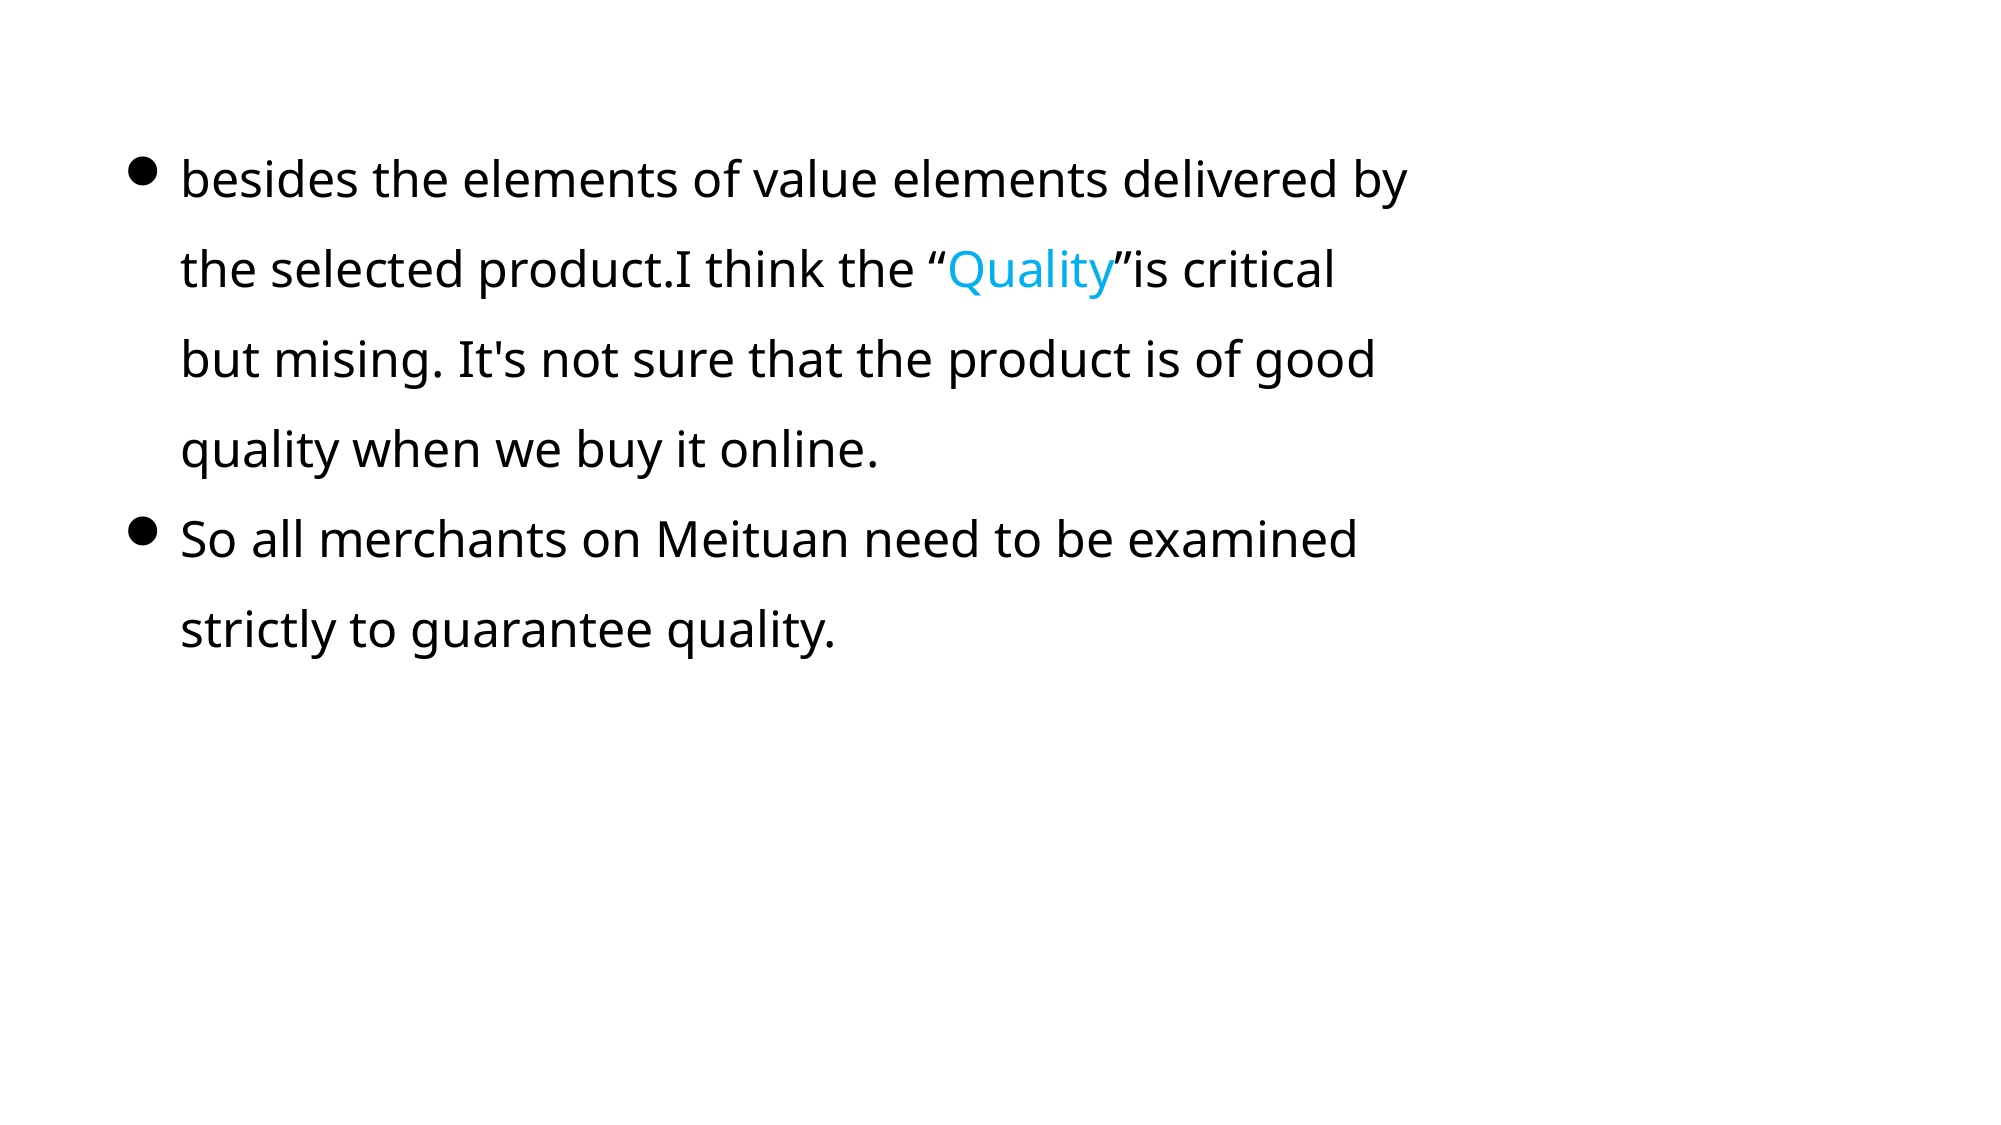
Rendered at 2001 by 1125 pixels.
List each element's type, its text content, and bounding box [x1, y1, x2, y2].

text_box besides the elements of value elements delivered by the selected product.I think the “Quality”is critical but mising. It's not sure that the product is of good quality when we buy it online. So all merchants on Meituan need to be examined strictly to guarantee quality. [109, 109, 1431, 755]
